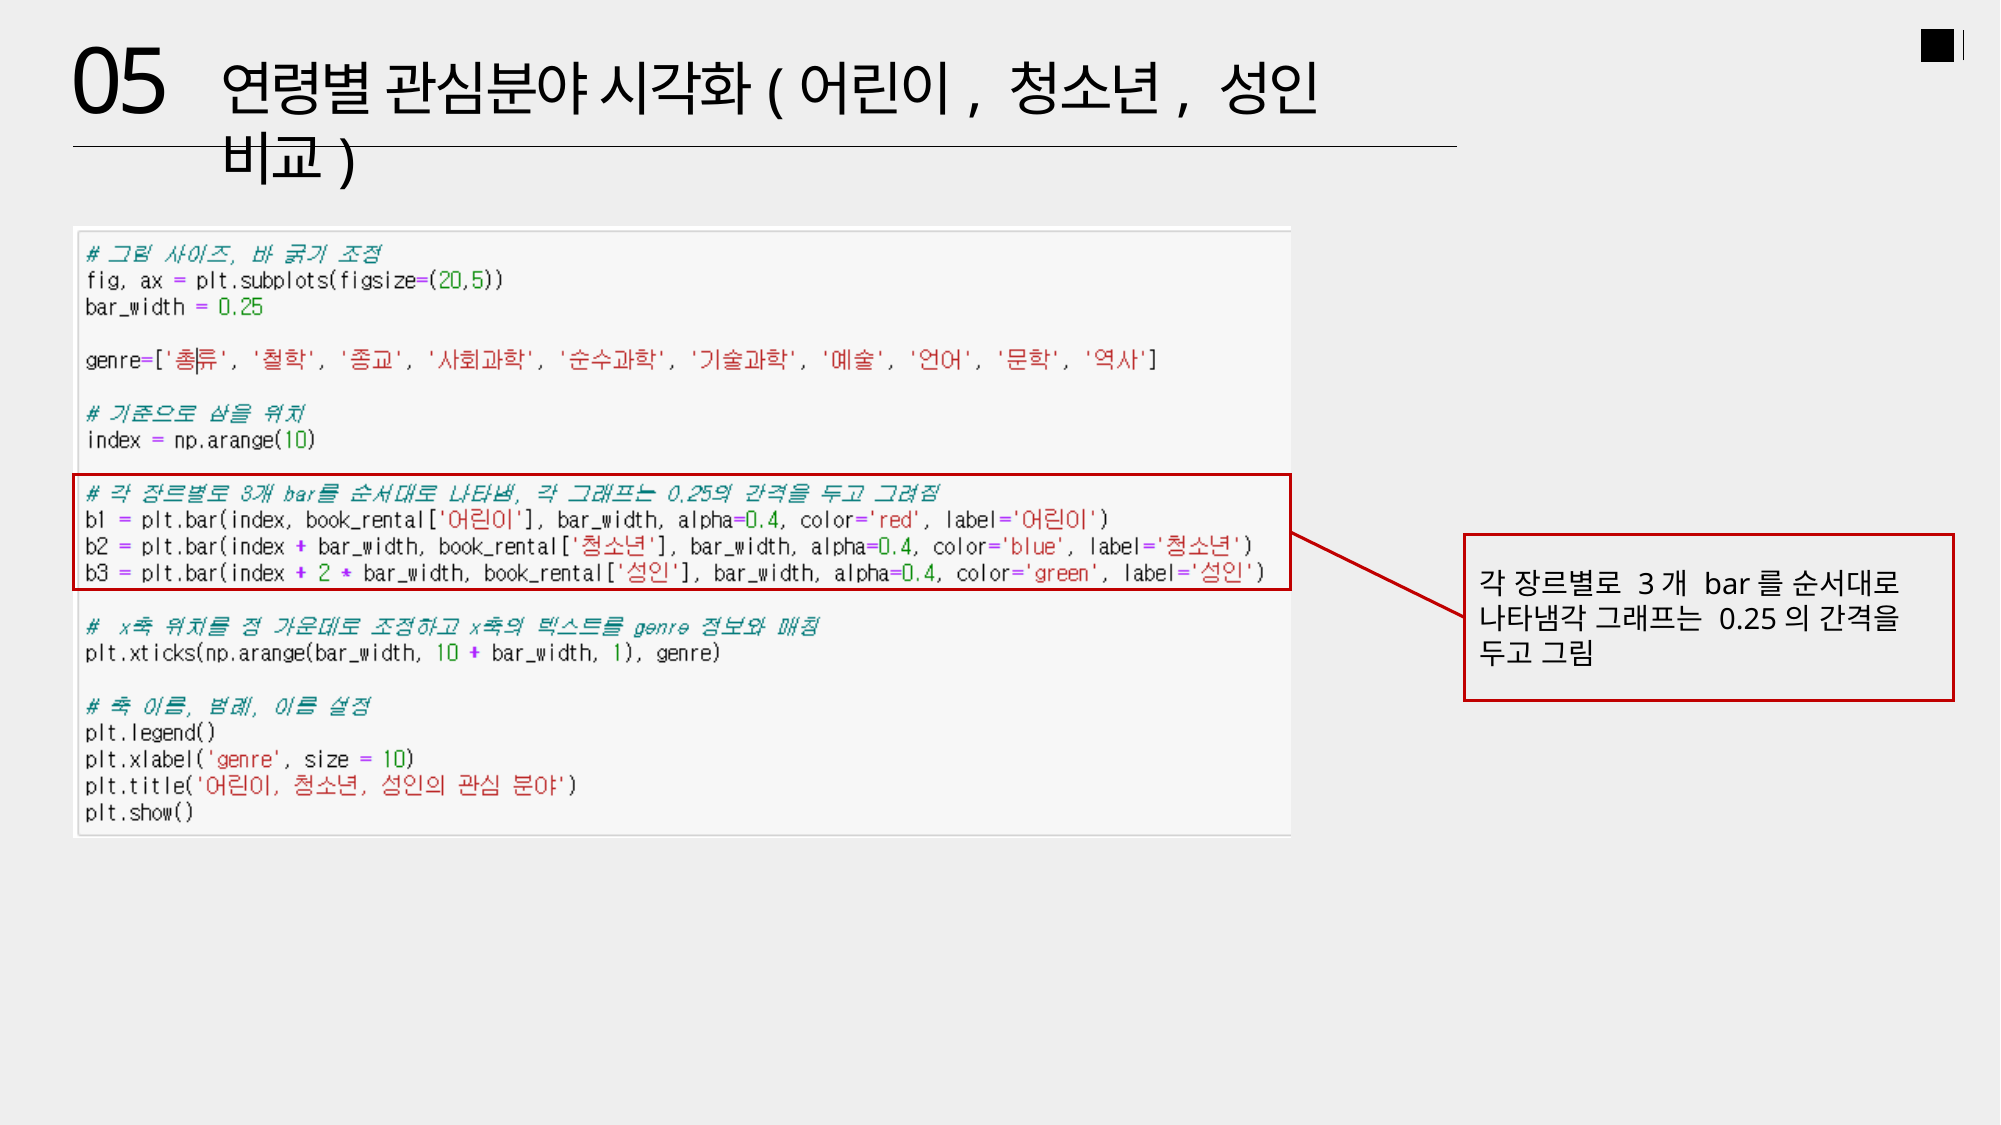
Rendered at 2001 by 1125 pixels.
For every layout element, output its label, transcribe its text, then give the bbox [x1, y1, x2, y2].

text_box 각 장르별로 3개 bar를 순서대로 나타냄각 그래프는 0.25의 간격을 두고 그림 [1464, 534, 1954, 701]
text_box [1921, 30, 1964, 62]
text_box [1290, 531, 1465, 618]
text_box 연령별 관심분야 시각화(어린이, 청소년, 성인 비교) [205, 44, 1446, 146]
text_box 연령별 관심분야 시각화(어린이, 청소년, 성인 비교) [205, 147, 1446, 200]
text_box 05 [52, 14, 188, 157]
picture [73, 226, 1291, 838]
